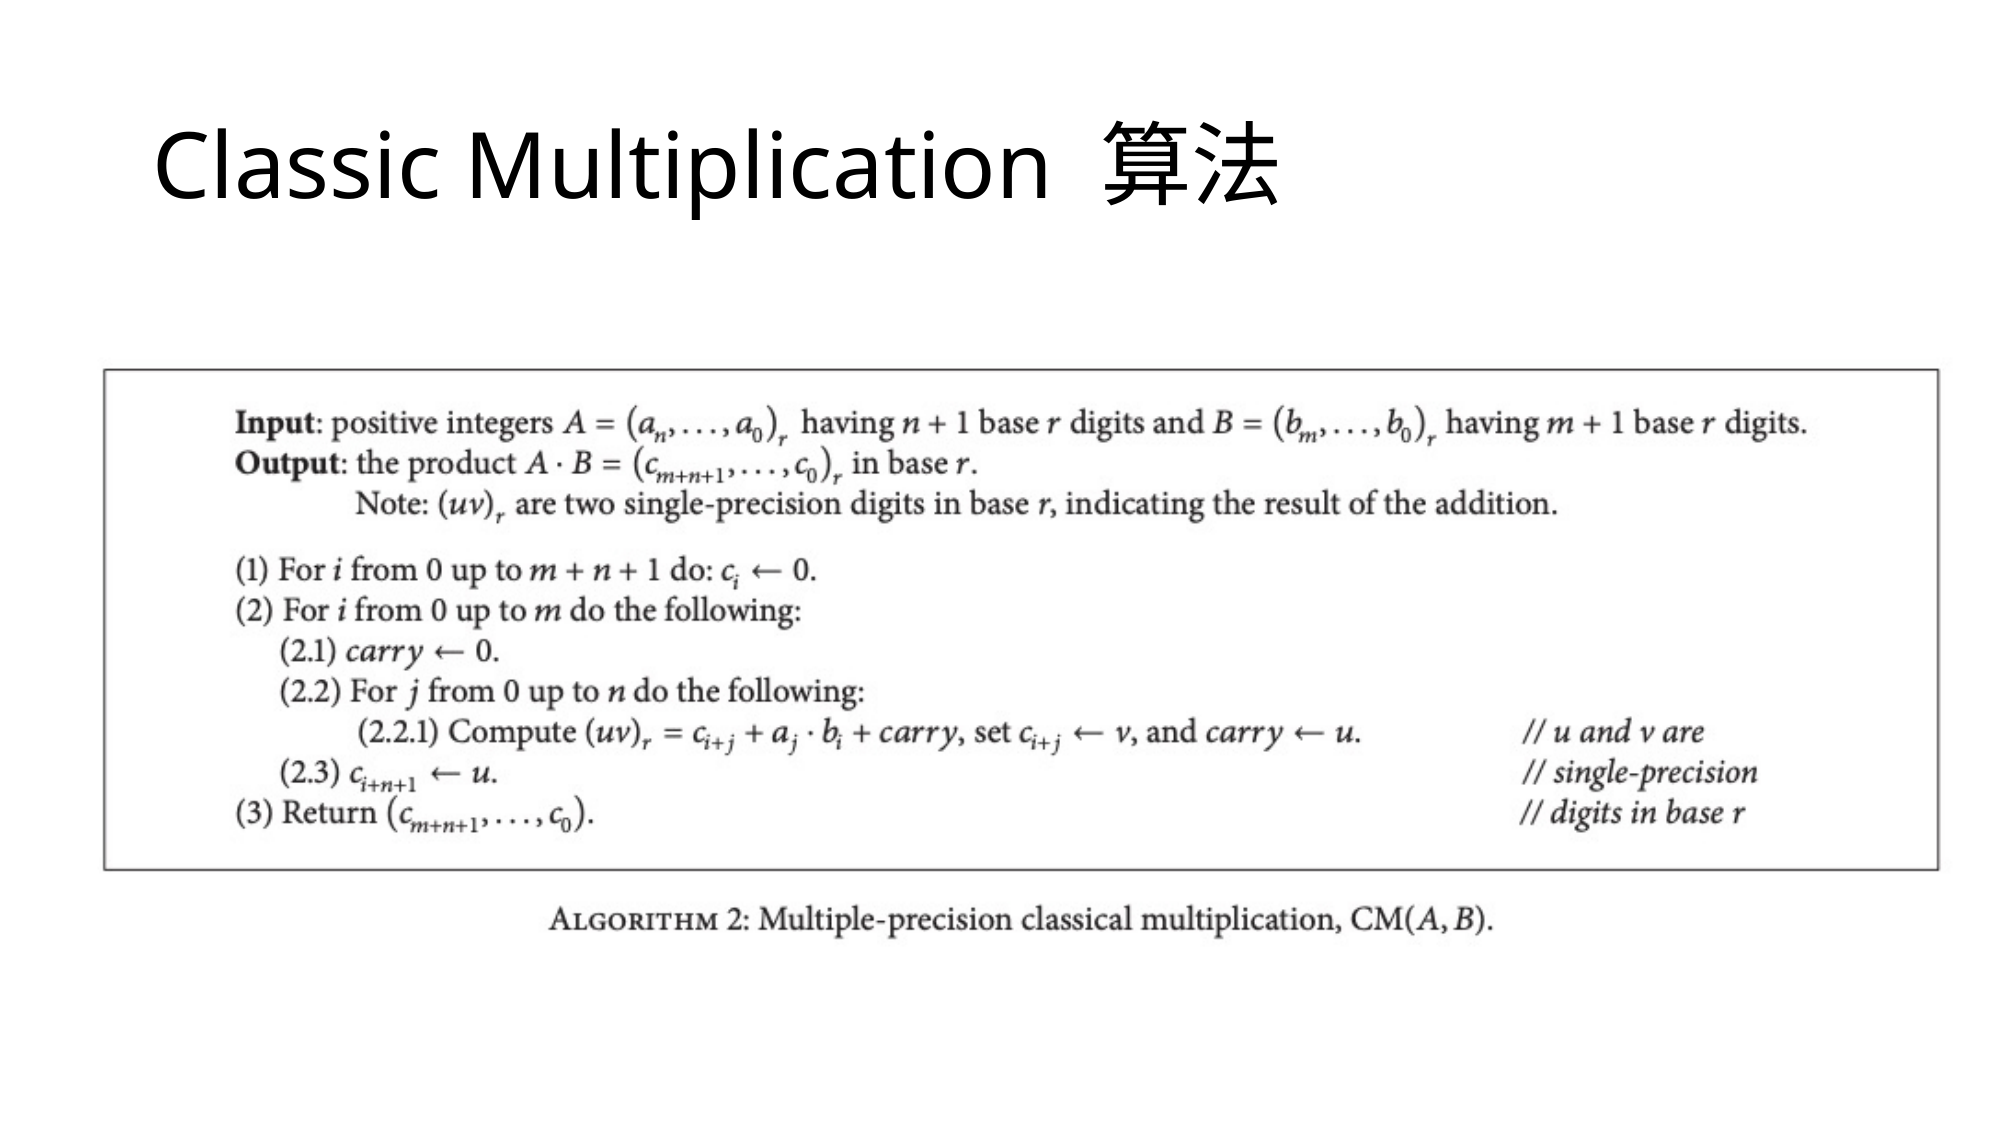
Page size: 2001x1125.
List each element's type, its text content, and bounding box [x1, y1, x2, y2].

title Classic Multiplication 算法 [137, 59, 1863, 278]
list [0, 314, 1987, 967]
